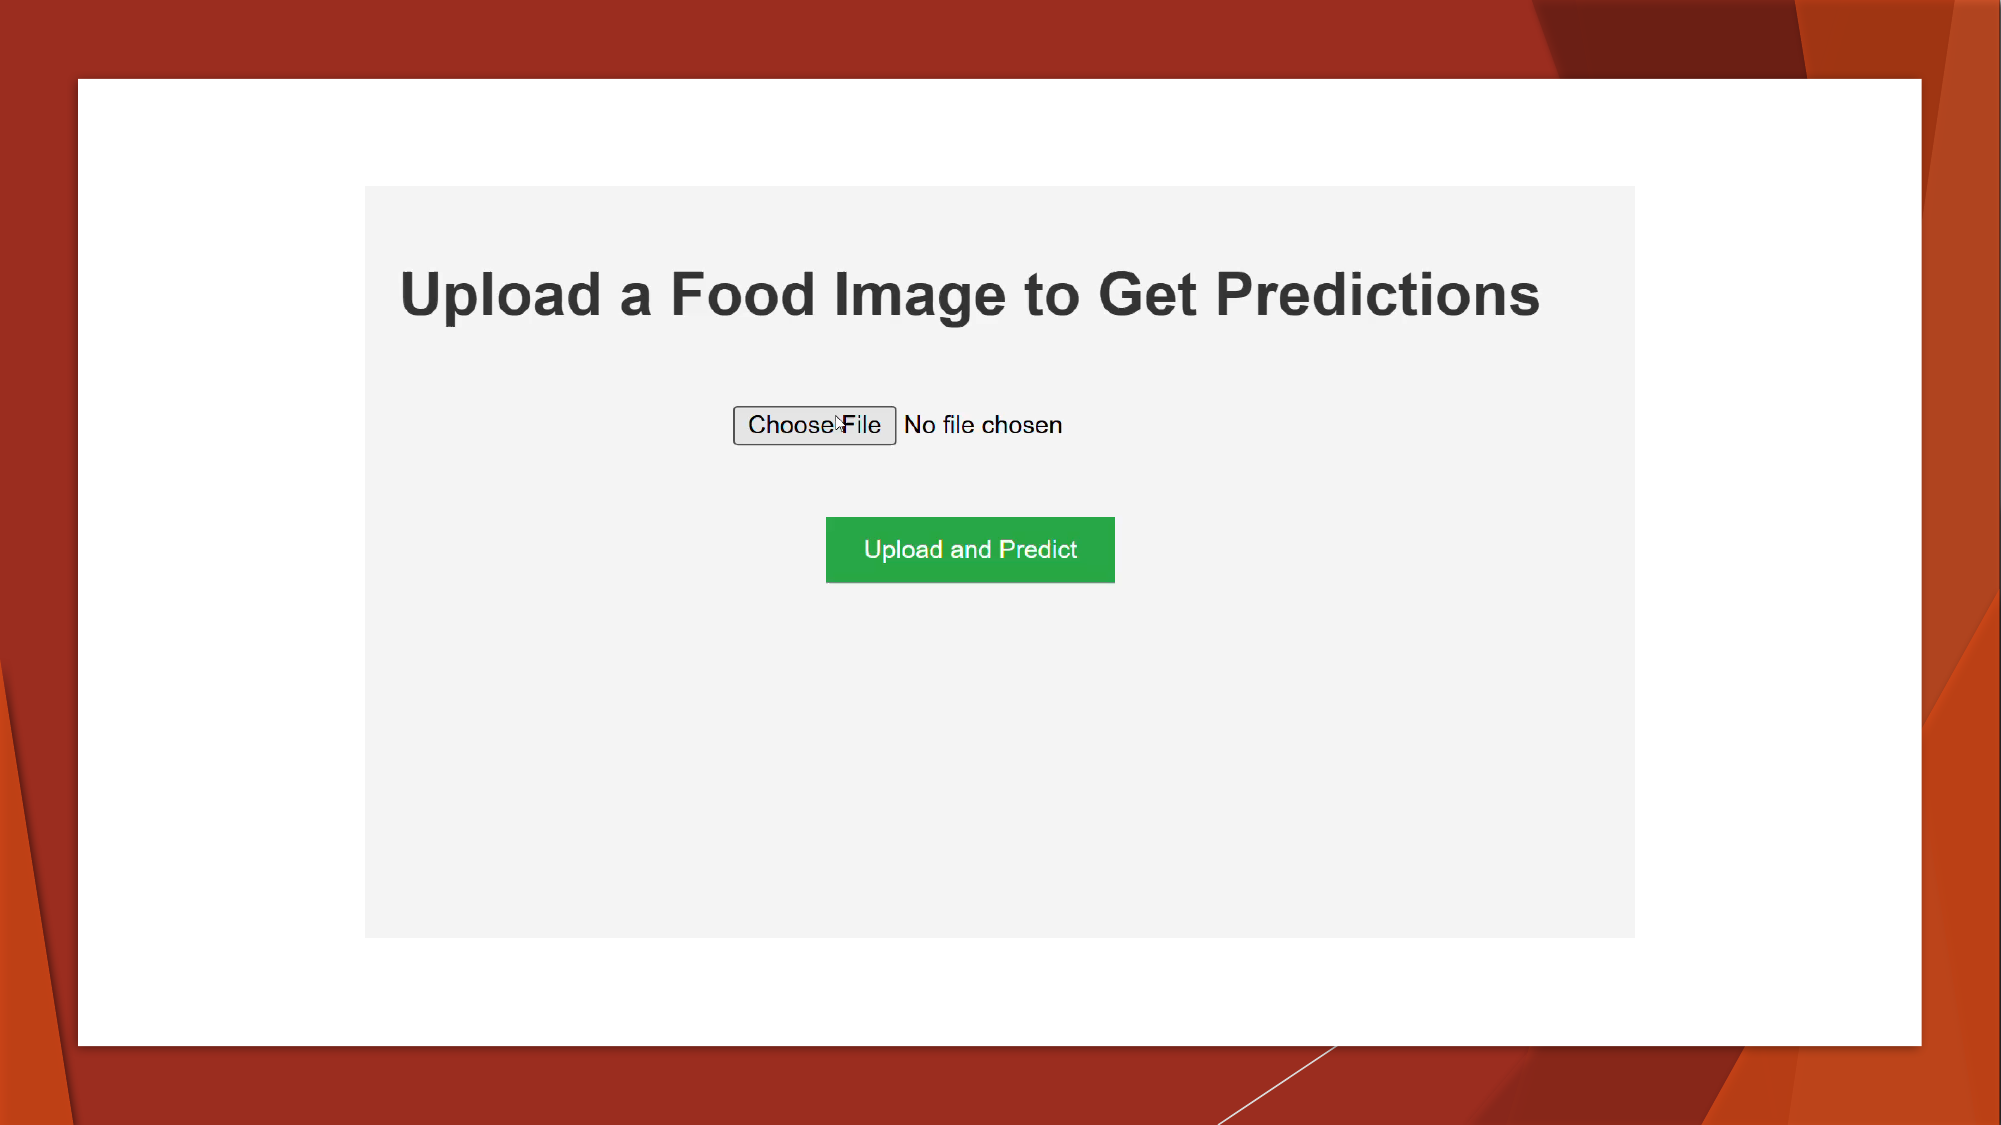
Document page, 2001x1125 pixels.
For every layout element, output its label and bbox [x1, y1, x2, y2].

text_box [0, 0, 2000, 1125]
list [364, 185, 1636, 939]
